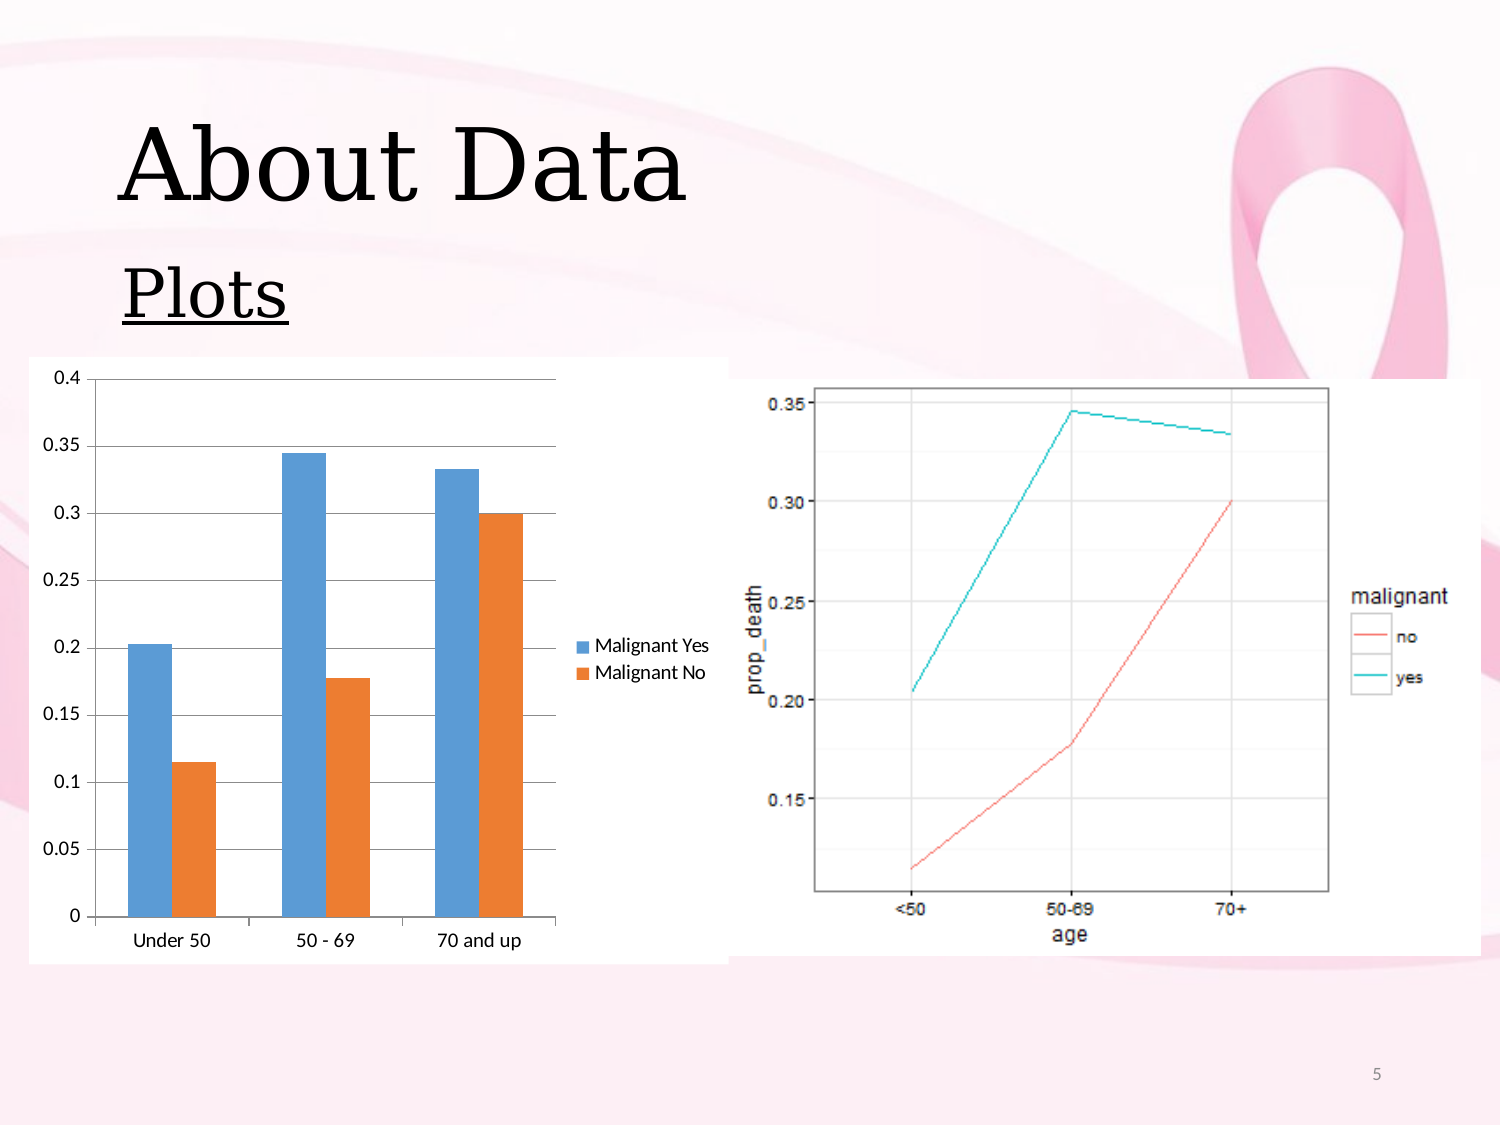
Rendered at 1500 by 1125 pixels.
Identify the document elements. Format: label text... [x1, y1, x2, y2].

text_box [0, 0, 1500, 1125]
title About Data [103, 59, 1397, 278]
slide_number 5 [1059, 1042, 1397, 1103]
chart [29, 356, 729, 965]
text_box Plots [106, 243, 799, 339]
picture [728, 379, 1481, 956]
